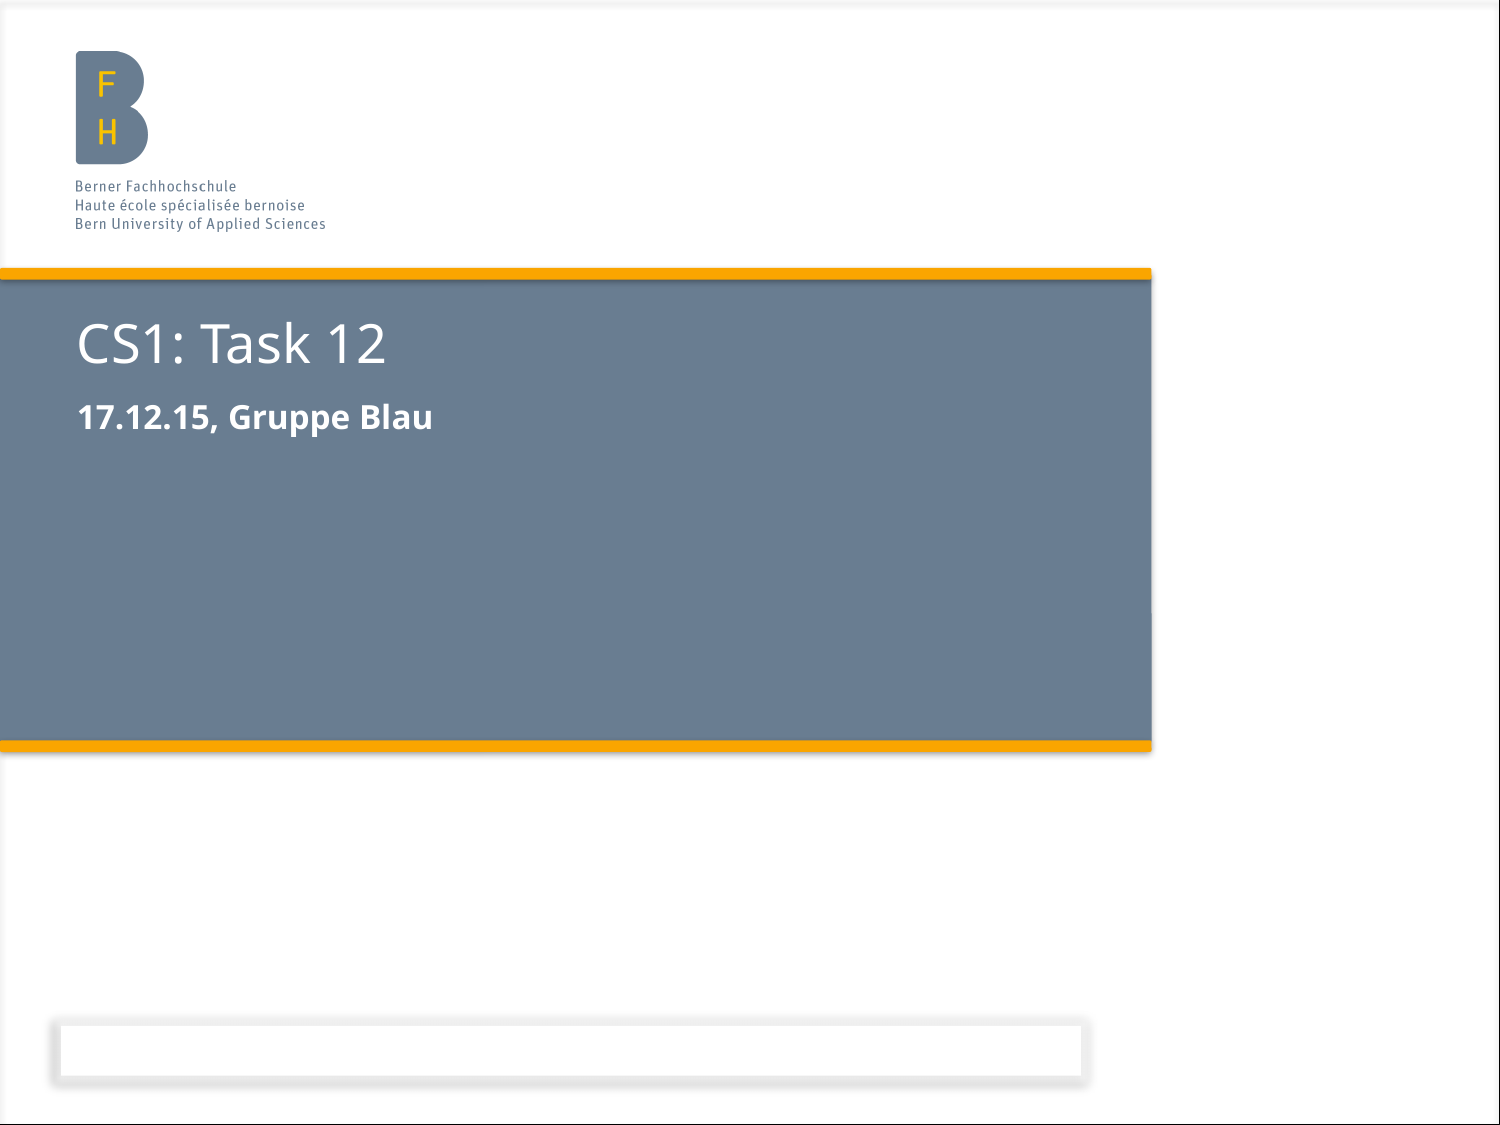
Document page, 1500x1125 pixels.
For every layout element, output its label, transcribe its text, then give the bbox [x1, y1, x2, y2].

title CS1: Task 12 [76, 301, 1146, 389]
subtitle 17.12.15, Gruppe Blau [76, 389, 1146, 522]
picture [74, 51, 326, 233]
